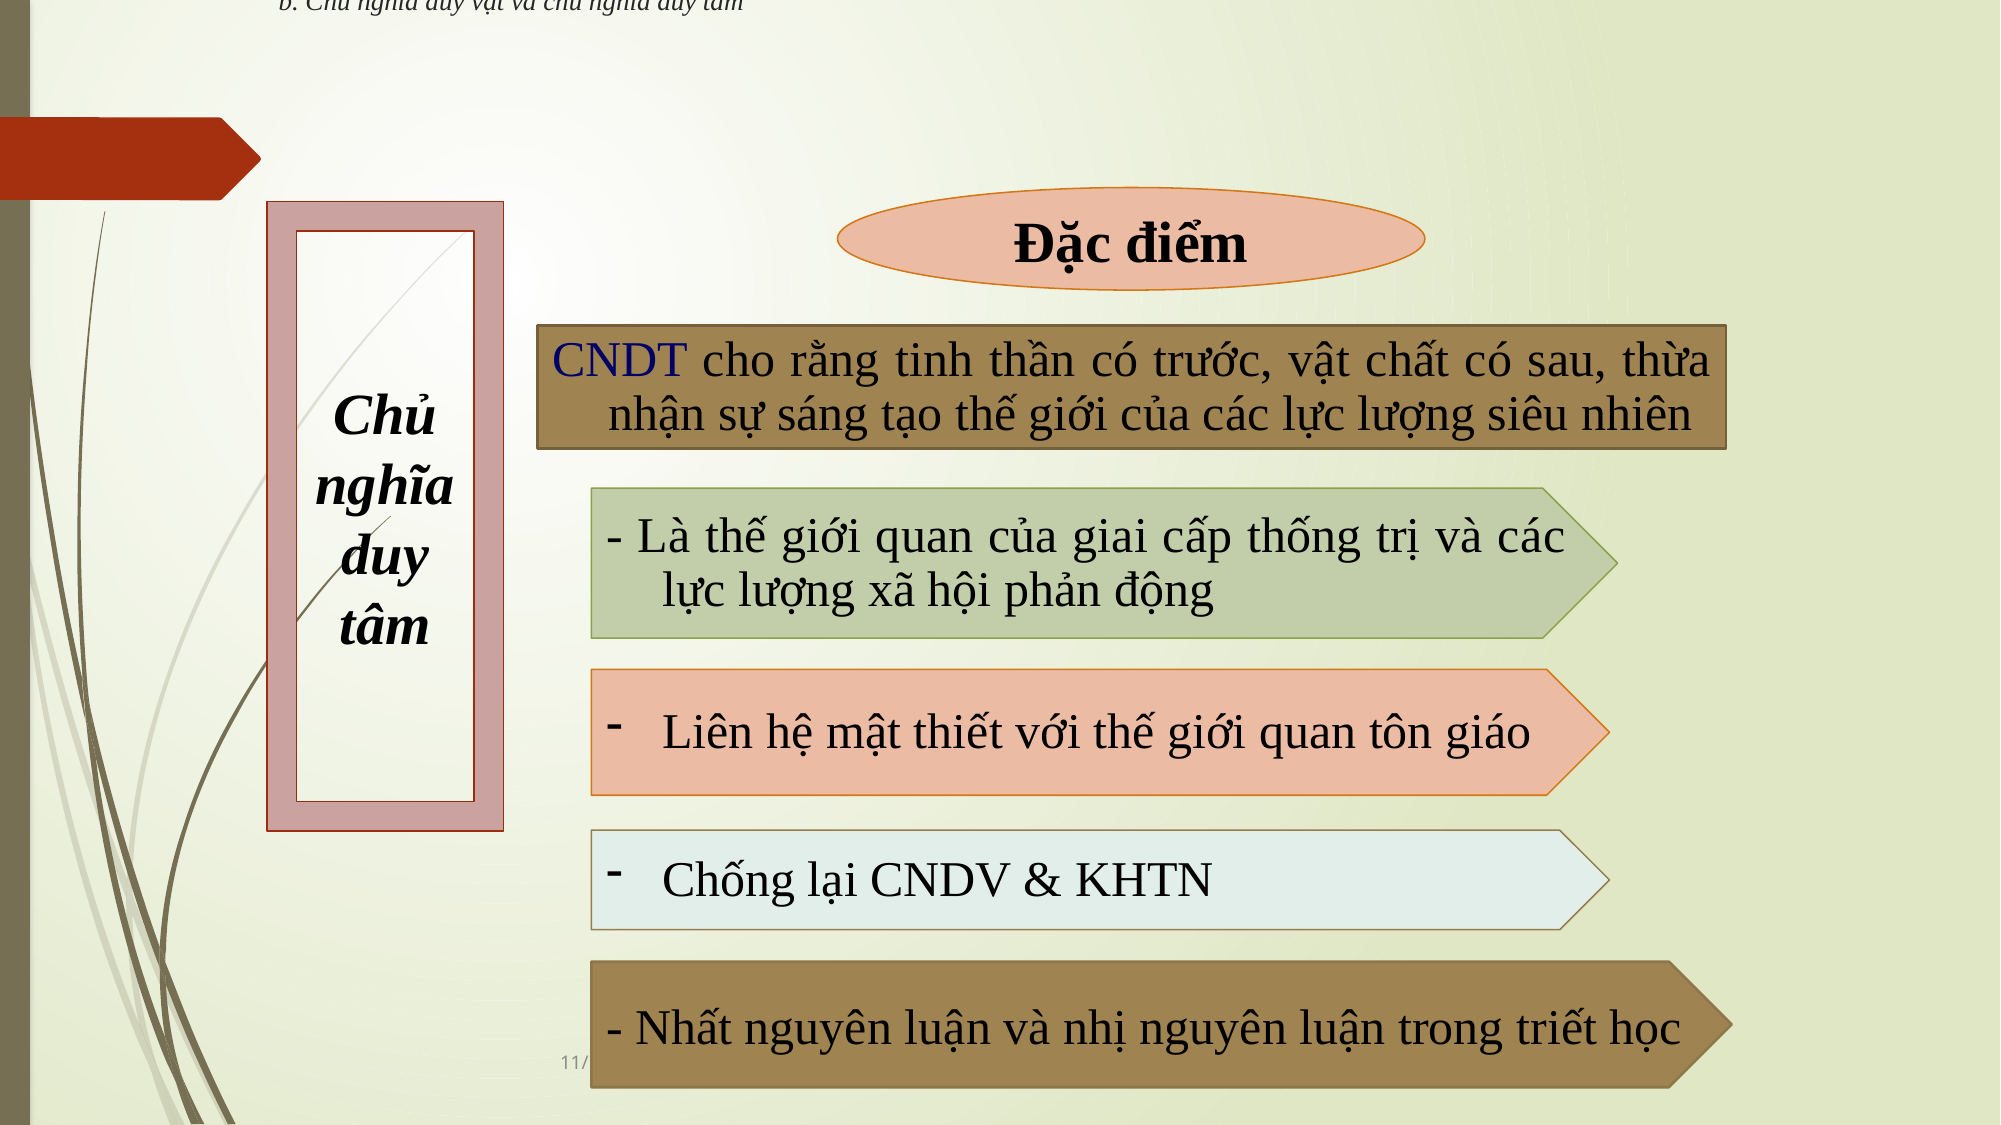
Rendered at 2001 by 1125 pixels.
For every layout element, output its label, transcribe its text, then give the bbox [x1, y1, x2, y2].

title b. Chủ nghĩa duy vật và chủ nghĩa duy tâm [263, 0, 1727, 57]
text_box Đặc điểm [836, 186, 1426, 291]
text_box CNDT cho rằng tinh thần có trước, vật chất có sau, thừa nhận sự sáng tạo thế giới của các lực lượng siêu nhiên [536, 324, 1727, 450]
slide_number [324, 1024, 675, 1103]
text_box Liên hệ mật thiết với thế giới quan tôn giáo [590, 668, 1611, 797]
text_box - Nhất nguyên luận và nhị nguyên luận trong triết học [590, 960, 1733, 1089]
text_box Chủ nghĩa duy tâm [266, 201, 504, 832]
text_box Chống lại CNDV & KHTN [590, 829, 1611, 931]
text_box - Là thế giới quan của giai cấp thống trị và các lực lượng xã hội phản động [590, 487, 1619, 639]
